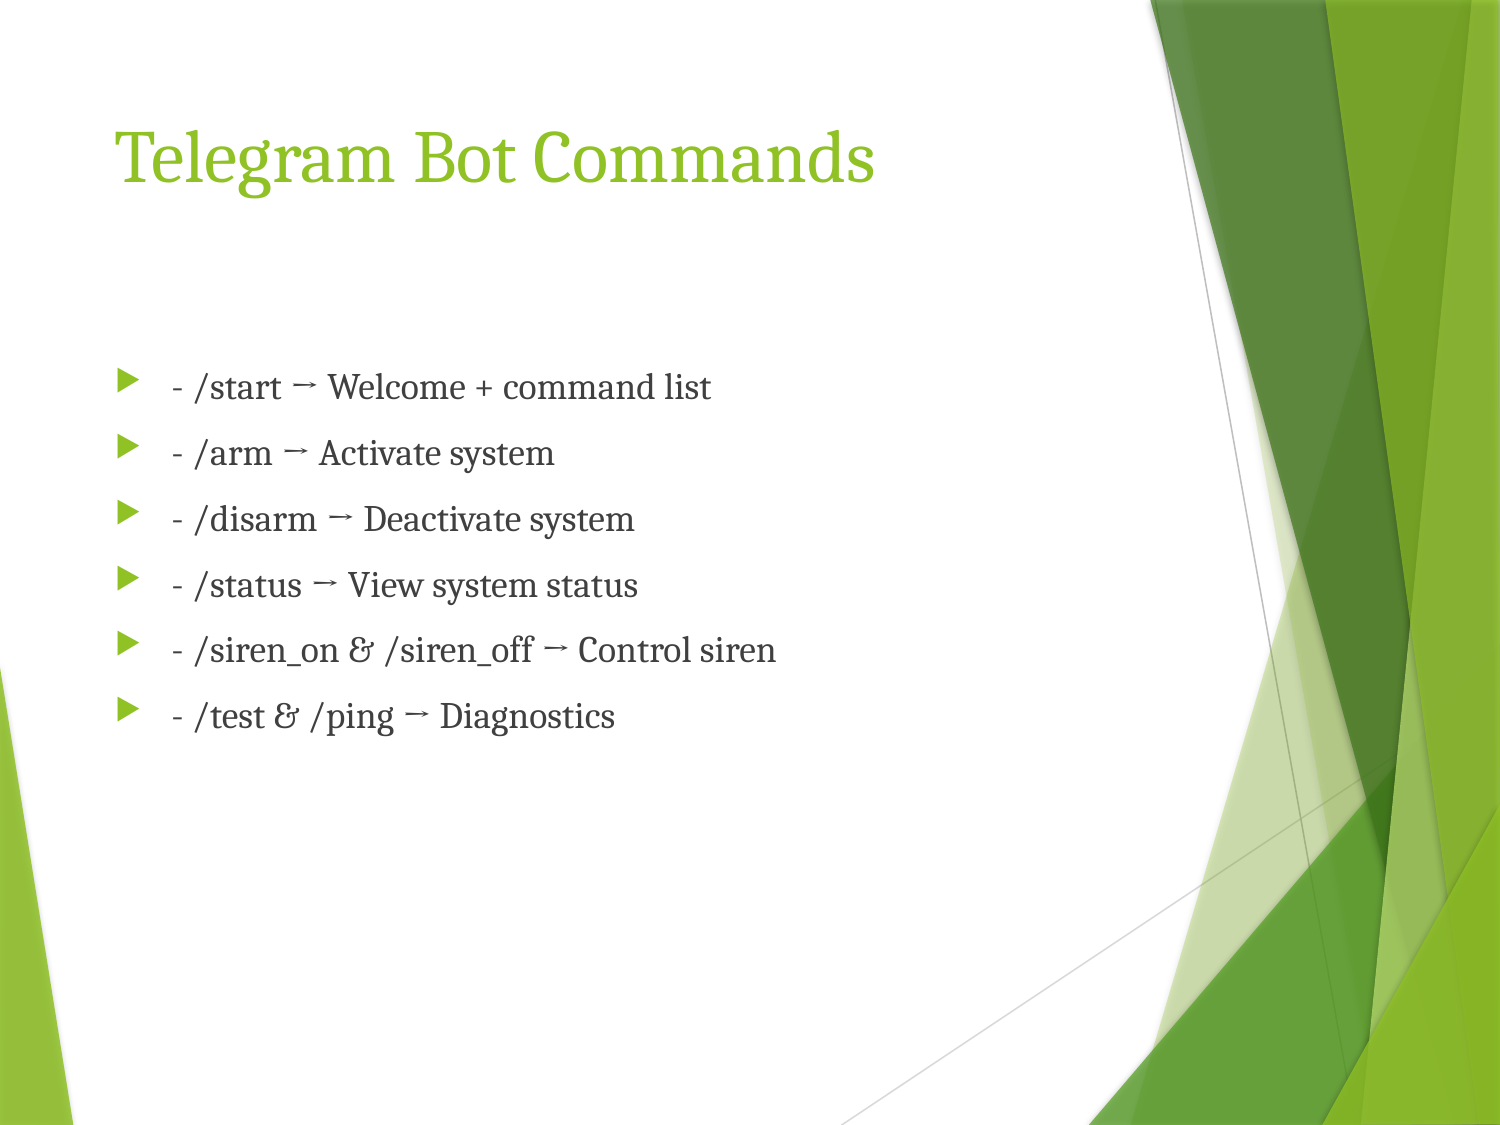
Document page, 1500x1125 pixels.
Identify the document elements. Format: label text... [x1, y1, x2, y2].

list - /start → Welcome + command list - /arm → Activate system - /disarm → Deactivate system - /status → View system status - /siren_on & /siren_off → Control siren - /test & /ping → Diagnostics [99, 354, 1142, 992]
title Telegram Bot Commands [99, 99, 1142, 317]
